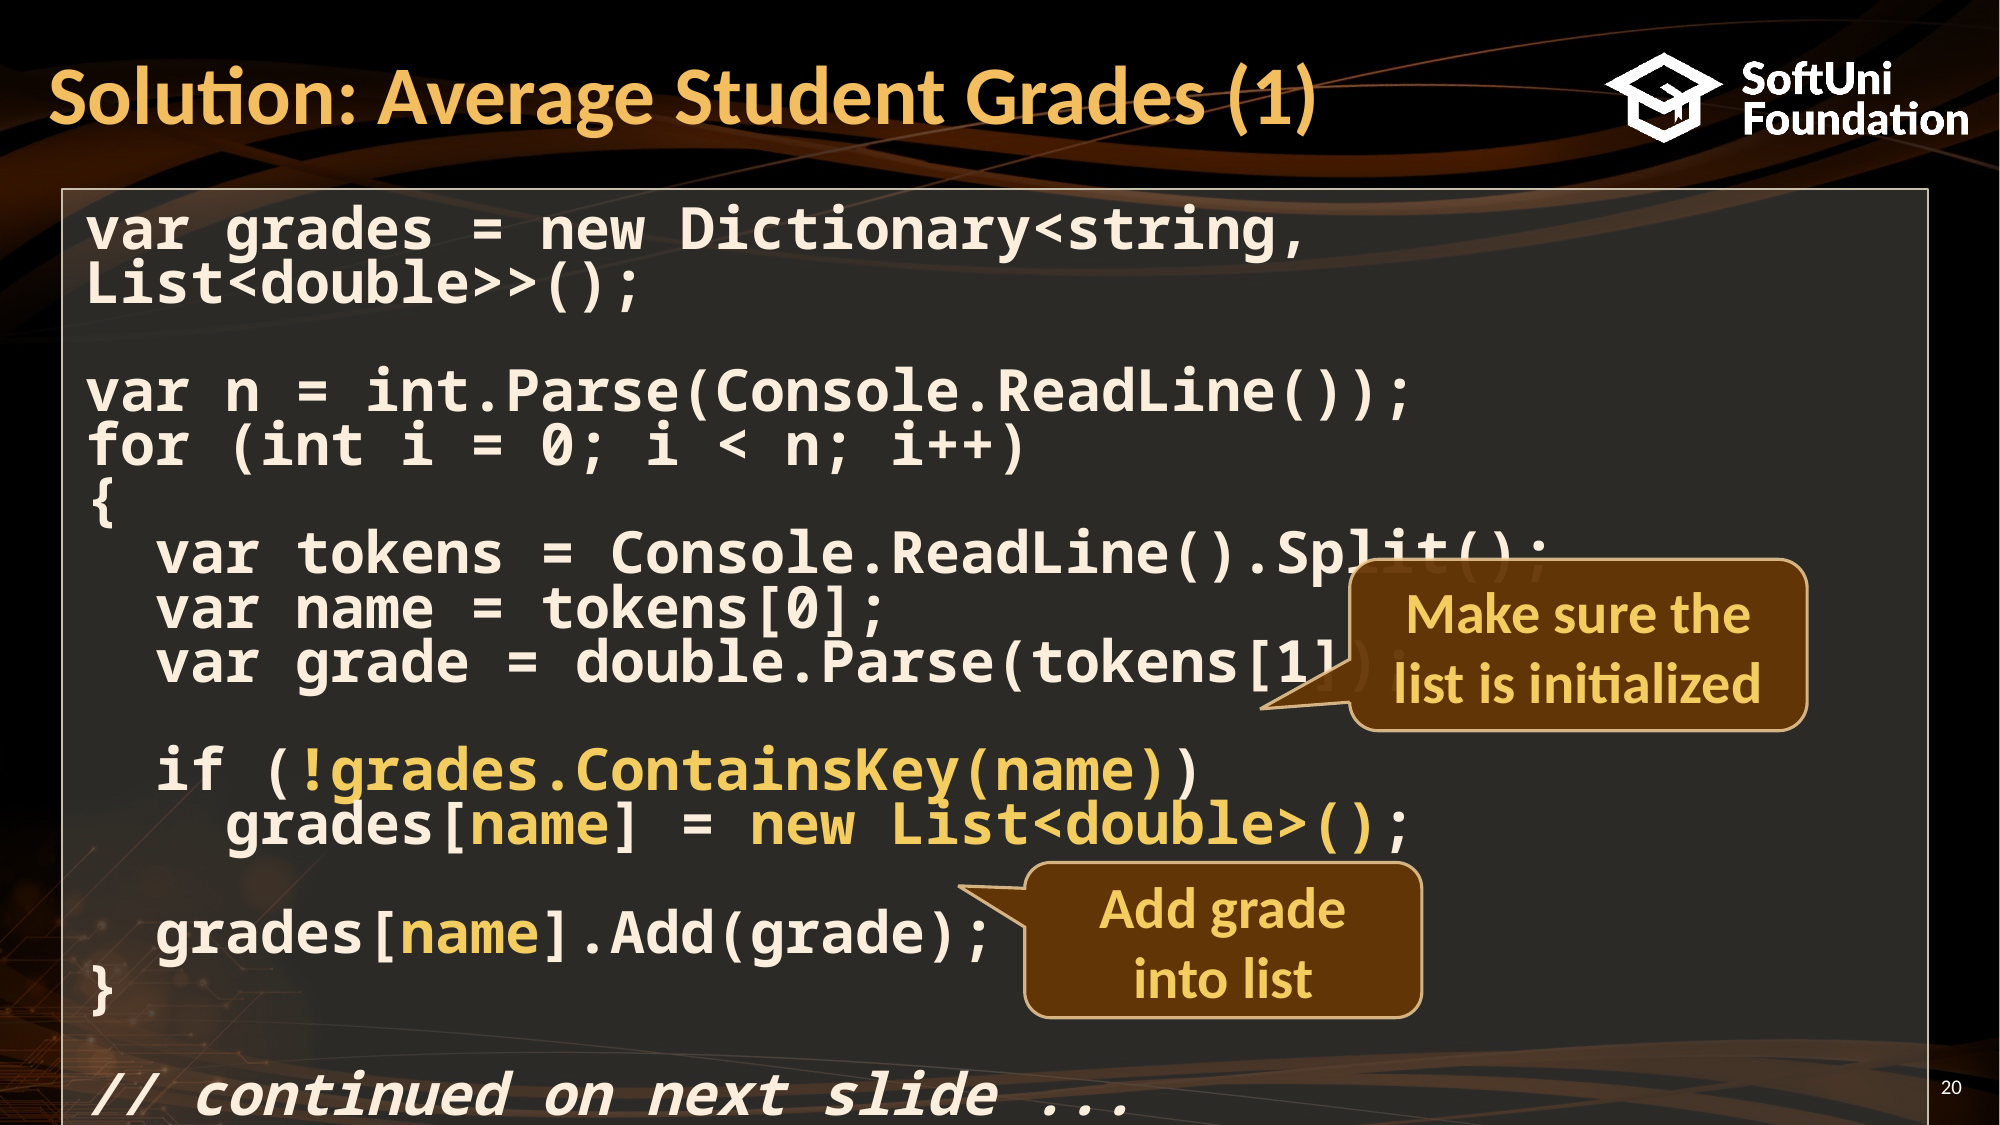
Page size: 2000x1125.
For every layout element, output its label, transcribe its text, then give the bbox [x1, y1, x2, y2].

slide_number 20 [1929, 1070, 1968, 1103]
text_box Make sure the list is initialized [1259, 558, 1809, 732]
text_box var grades = new Dictionary<string, List<double>>(); var n = int.Parse(Console.ReadLine()); for (int i = 0; i < n; i++) { var tokens = Console.ReadLine().Split(); var name = tokens[0]; var grade = double.Parse(tokens[1]); if (!grades.ContainsKey(name)) grades[name] = new List<double>(); grades[name].Add(grade); } // continued on next slide ... [62, 188, 1929, 1125]
title Solution: Average Student Grades (1) [30, 6, 1602, 189]
picture [0, 0, 2000, 1125]
text_box Add grade into list [957, 861, 1423, 1019]
